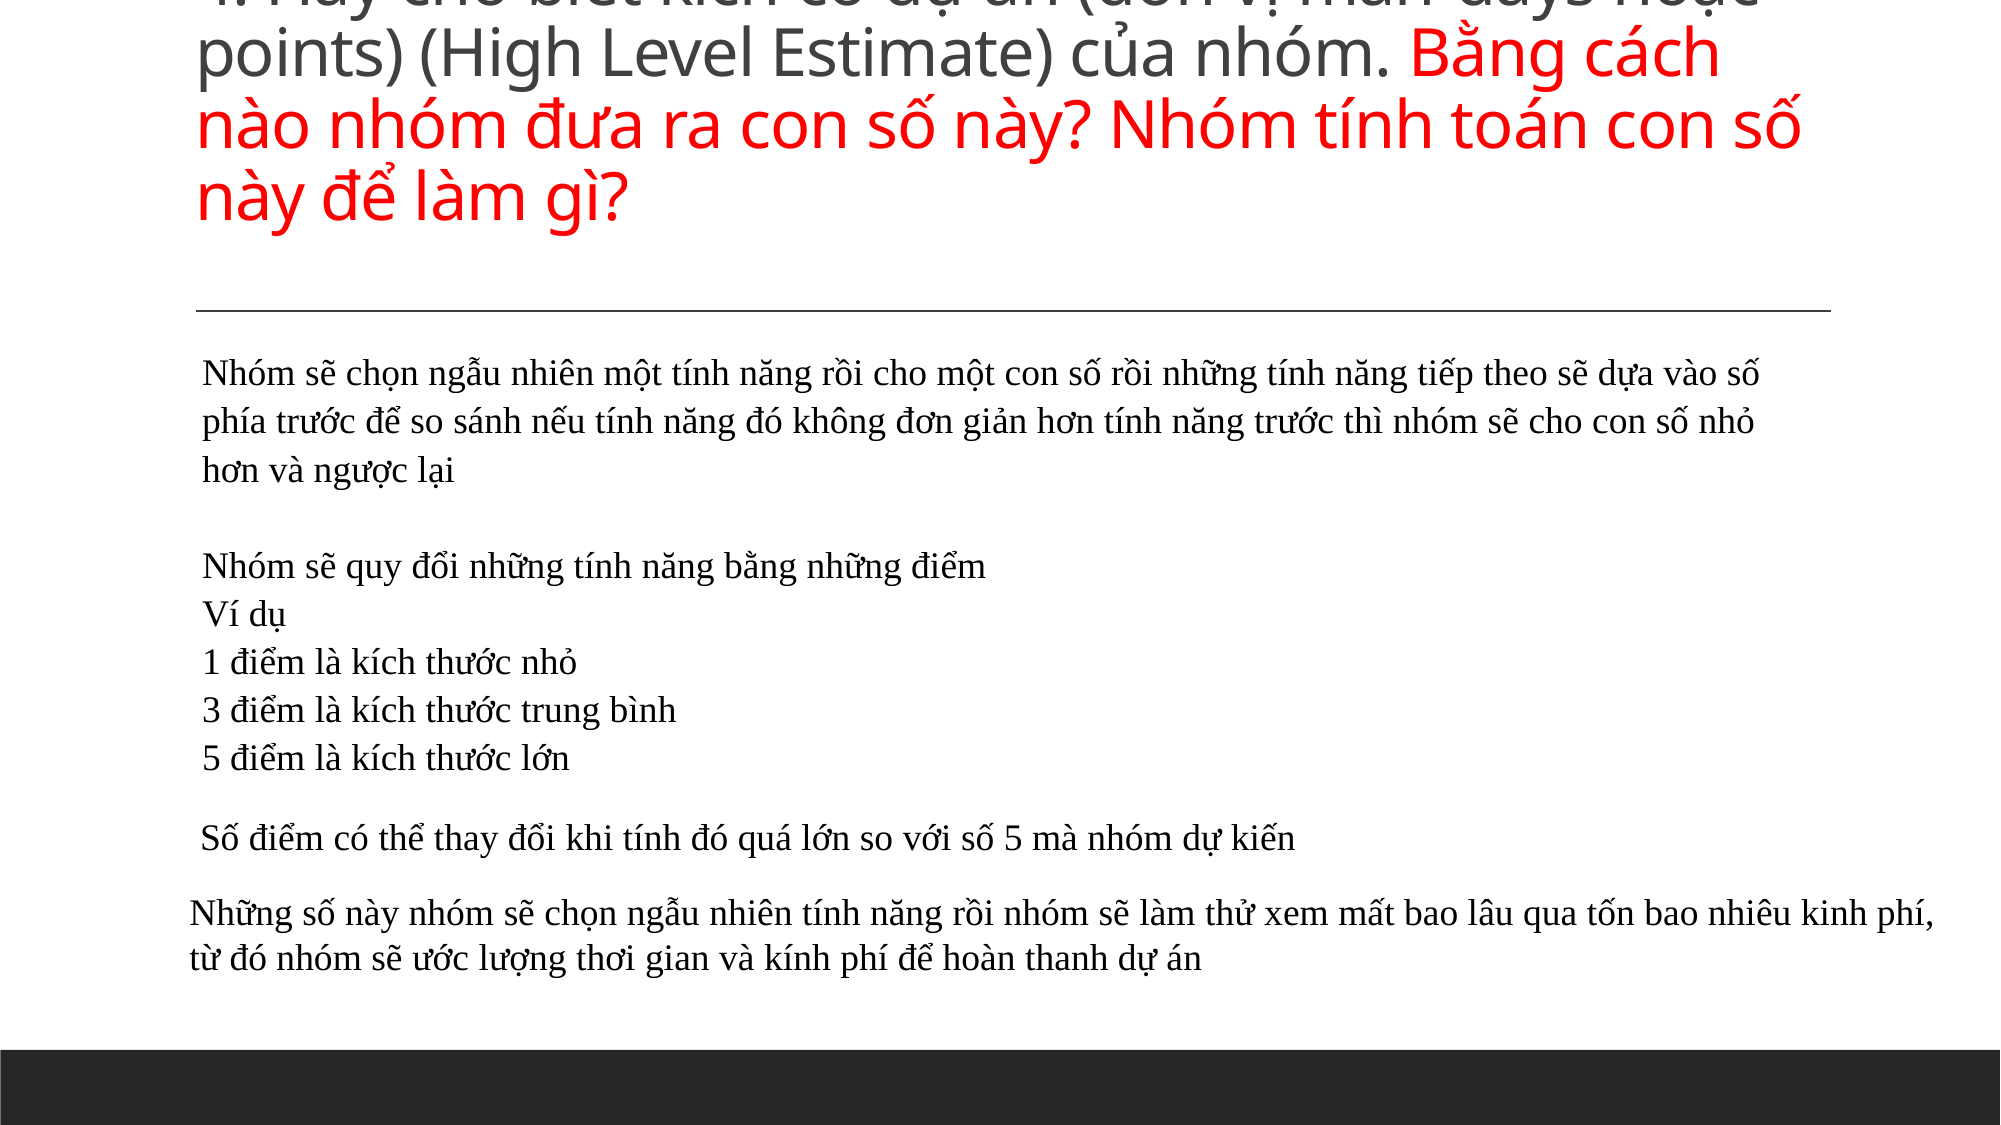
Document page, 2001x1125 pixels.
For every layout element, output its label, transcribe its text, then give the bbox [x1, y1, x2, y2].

text_box Số điểm có thể thay đổi khi tính đó quá lớn so với số 5 mà nhóm dự kiến [30, 802, 1567, 866]
title 4. Hãy cho biết kích cỡ dự án (đơn vị man-days hoặc points) (High Level Estimate) của nhóm. Bằng cách nào nhóm đưa ra con số này? Nhóm tính toán con số này để làm gì? [180, 0, 1830, 323]
text_box Nhóm sẽ chọn ngẫu nhiên một tính năng rồi cho một con số rồi những tính năng tiếp theo sẽ dựa vào số phía trước để so sánh nếu tính năng đó không đơn giản hơn tính năng trước thì nhóm sẽ cho con số nhỏ hơn và ngược lại Nhóm sẽ quy đổi những tính năng bằng những điểm Ví dụ 1 điểm là kích thước nhỏ 3 điểm là kích thước trung bình 5 điểm là kích thước lớn [187, 337, 1823, 786]
text_box Những số này nhóm sẽ chọn ngẫu nhiên tính năng rồi nhóm sẽ làm thử xem mất bao lâu qua tốn bao nhiêu kinh phí, từ đó nhóm sẽ ước lượng thơi gian và kính phí để hoàn thanh dự án [174, 880, 1952, 986]
